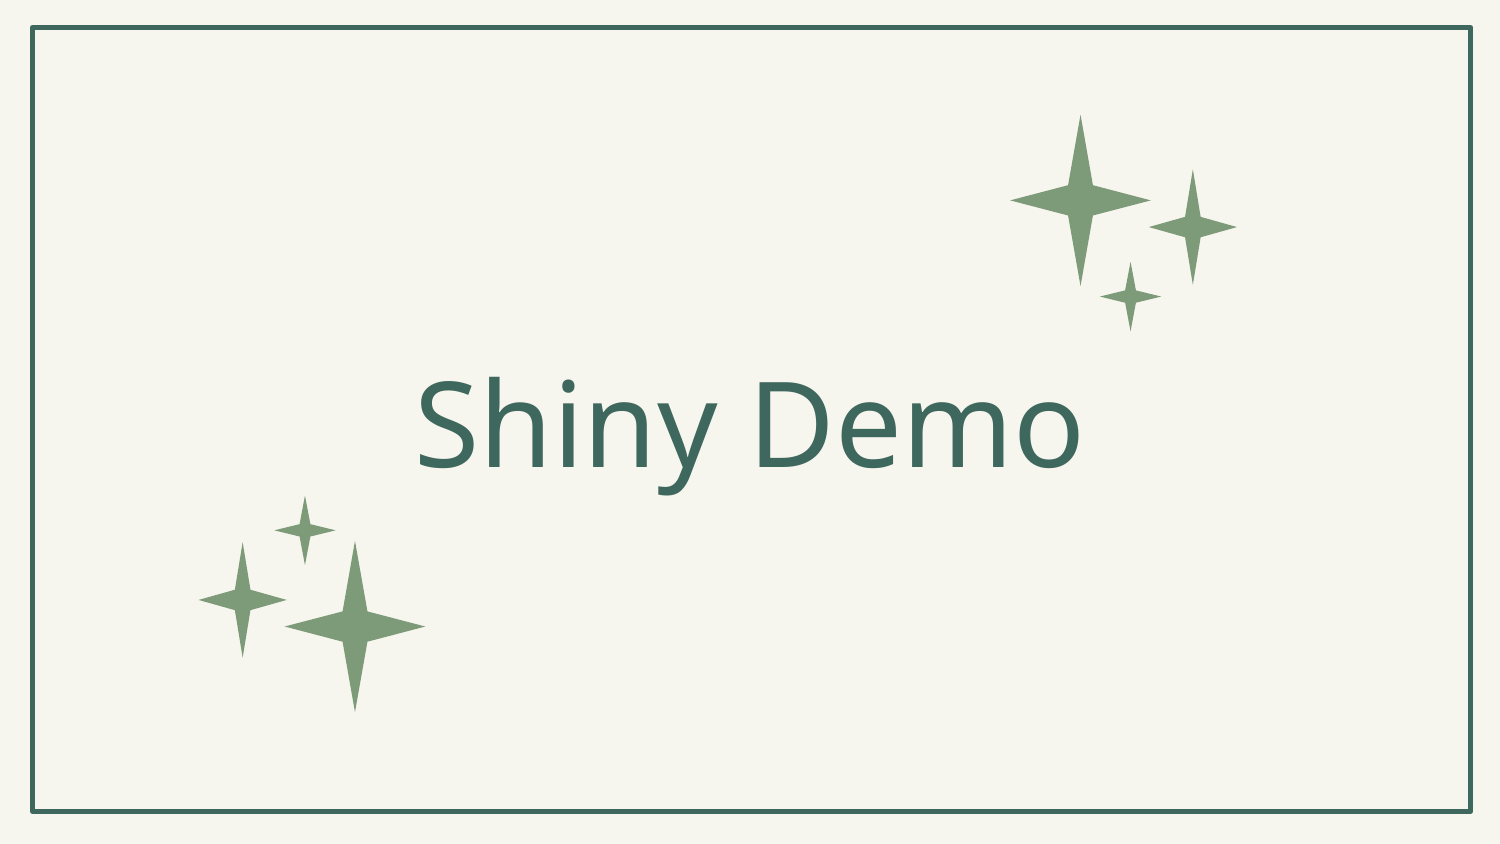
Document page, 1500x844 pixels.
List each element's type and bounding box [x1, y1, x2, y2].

text_box [32, 27, 1471, 812]
